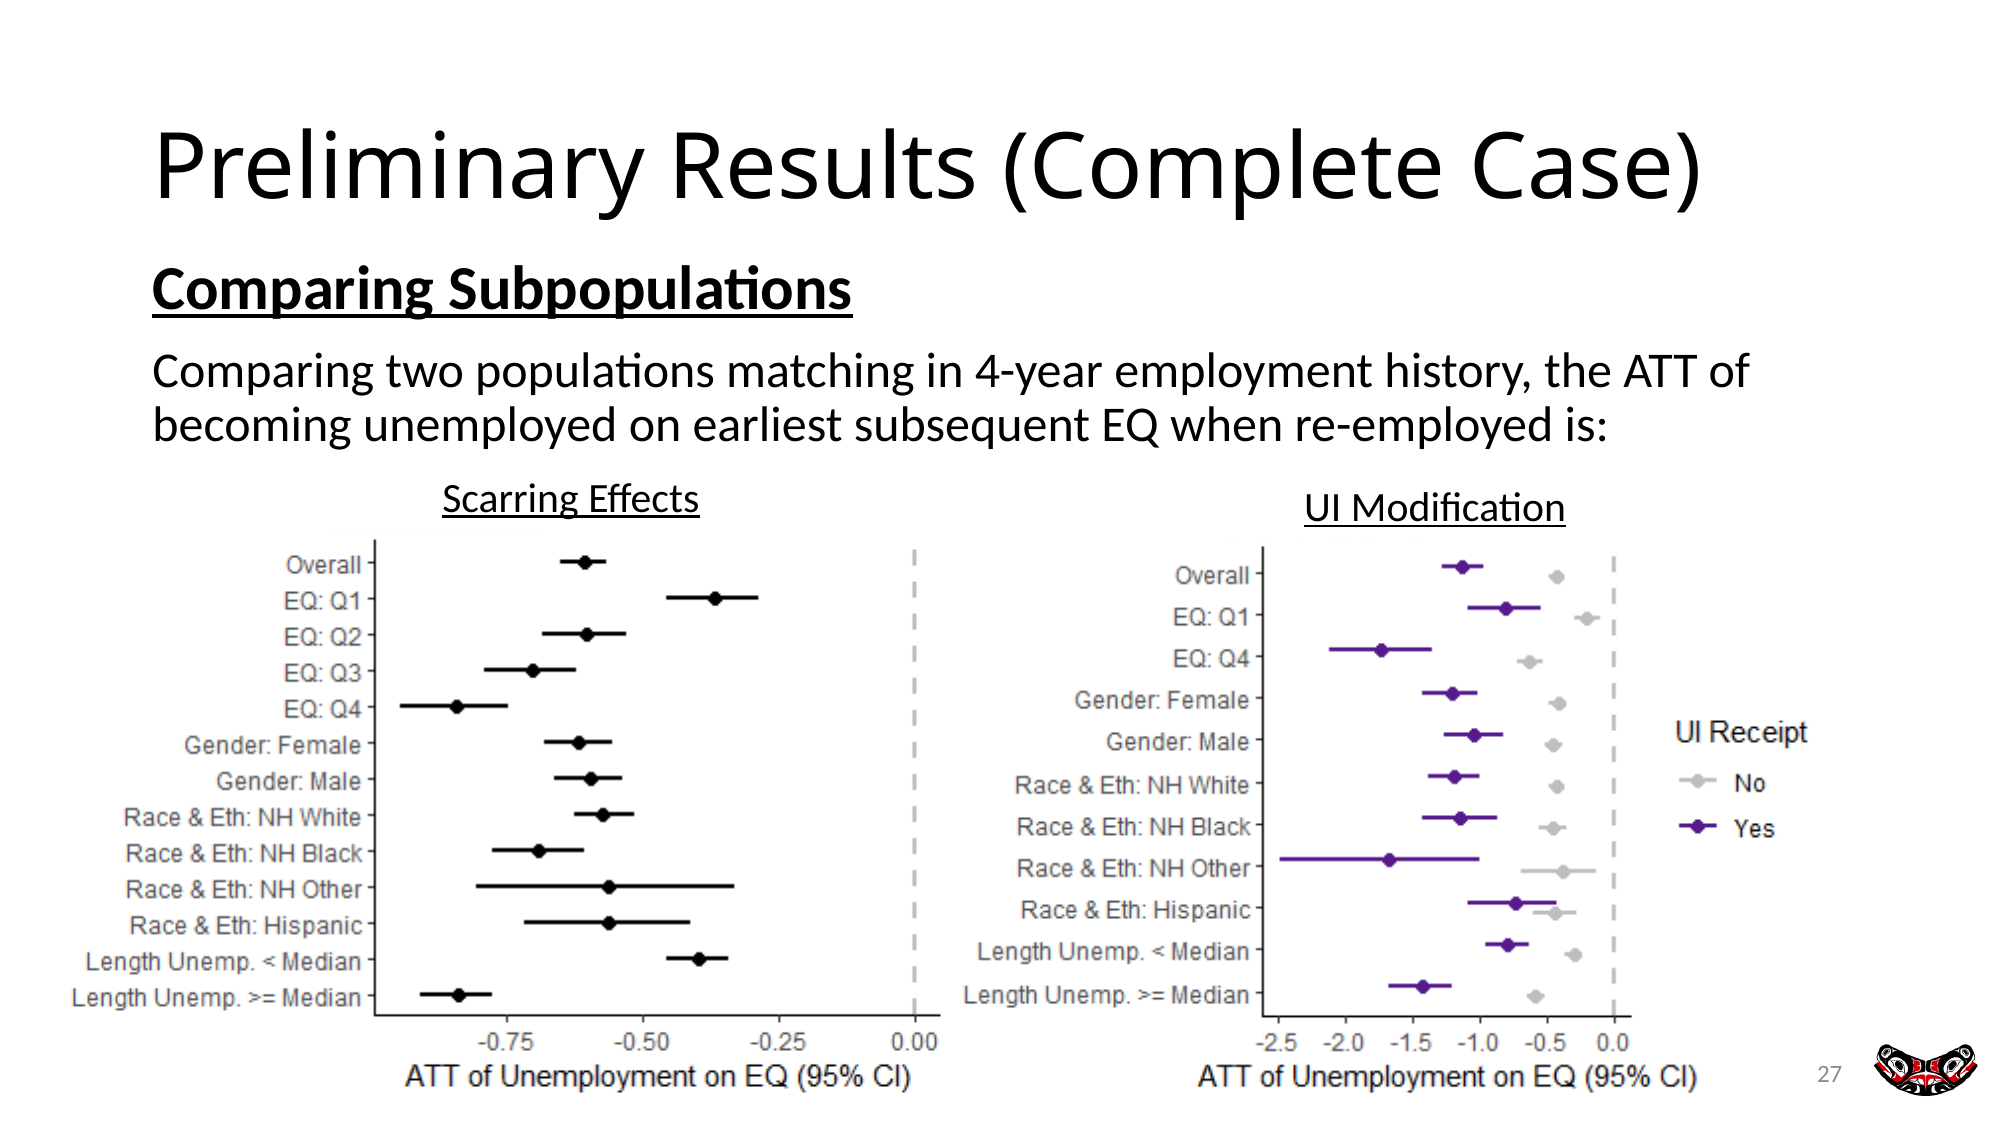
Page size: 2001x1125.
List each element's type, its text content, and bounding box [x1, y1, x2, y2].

text_box UI Modification [1289, 472, 1651, 538]
picture [1863, 1043, 2000, 1101]
picture [60, 528, 1816, 1103]
title Preliminary Results (Complete Case) [137, 59, 1863, 248]
slide_number 27 [1816, 1042, 1858, 1103]
list Comparing Subpopulations Comparing two populations matching in 4-year employment history, the ATT of becoming unemployed on earliest subsequent EQ when re-employed is: [137, 248, 1863, 1125]
text_box Scarring Effects [427, 462, 789, 528]
